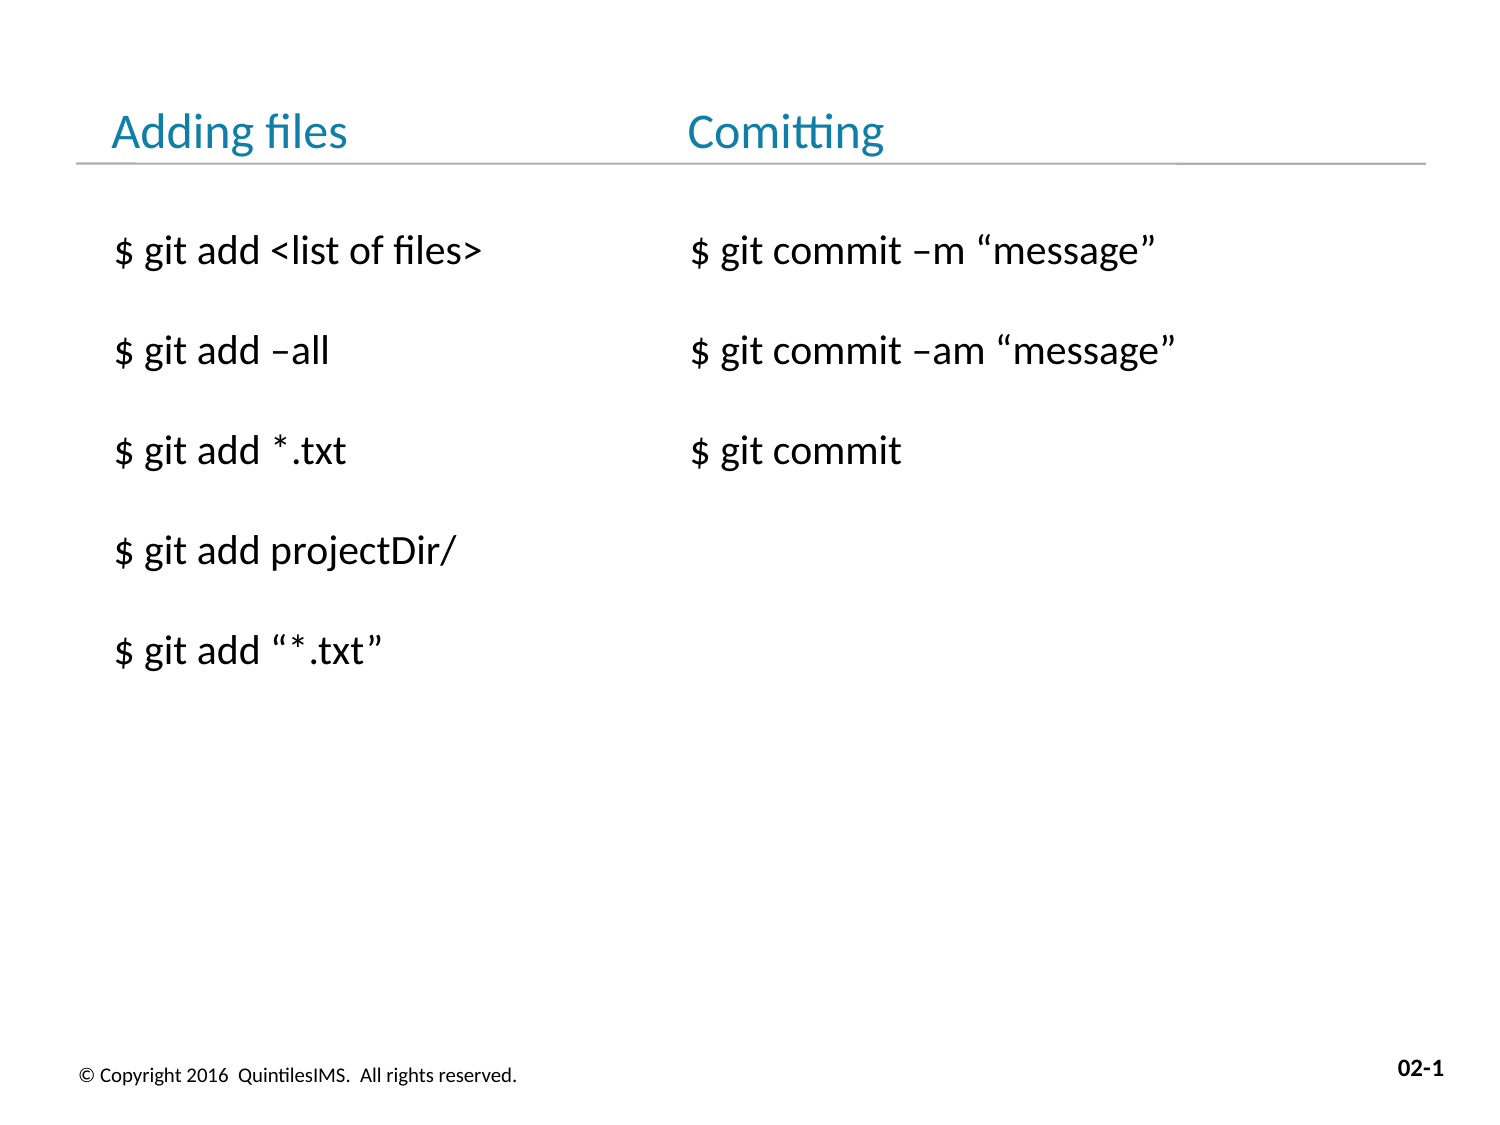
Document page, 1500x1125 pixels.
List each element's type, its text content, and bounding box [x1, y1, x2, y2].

text_box $ git commit –m “message” $ git commit –am “message” $ git commit [687, 222, 1375, 473]
title Comitting [687, 98, 991, 160]
text_box $ git add <list of files> $ git add –all $ git add *.txt $ git add projectDir/ $ git add “*.txt” [111, 222, 525, 673]
slide_number 02-1 [1395, 1051, 1461, 1082]
text_box Adding files [111, 98, 415, 159]
footer © Copyright 2016 QuintilesIMS. All rights reserved. [76, 1061, 1188, 1087]
